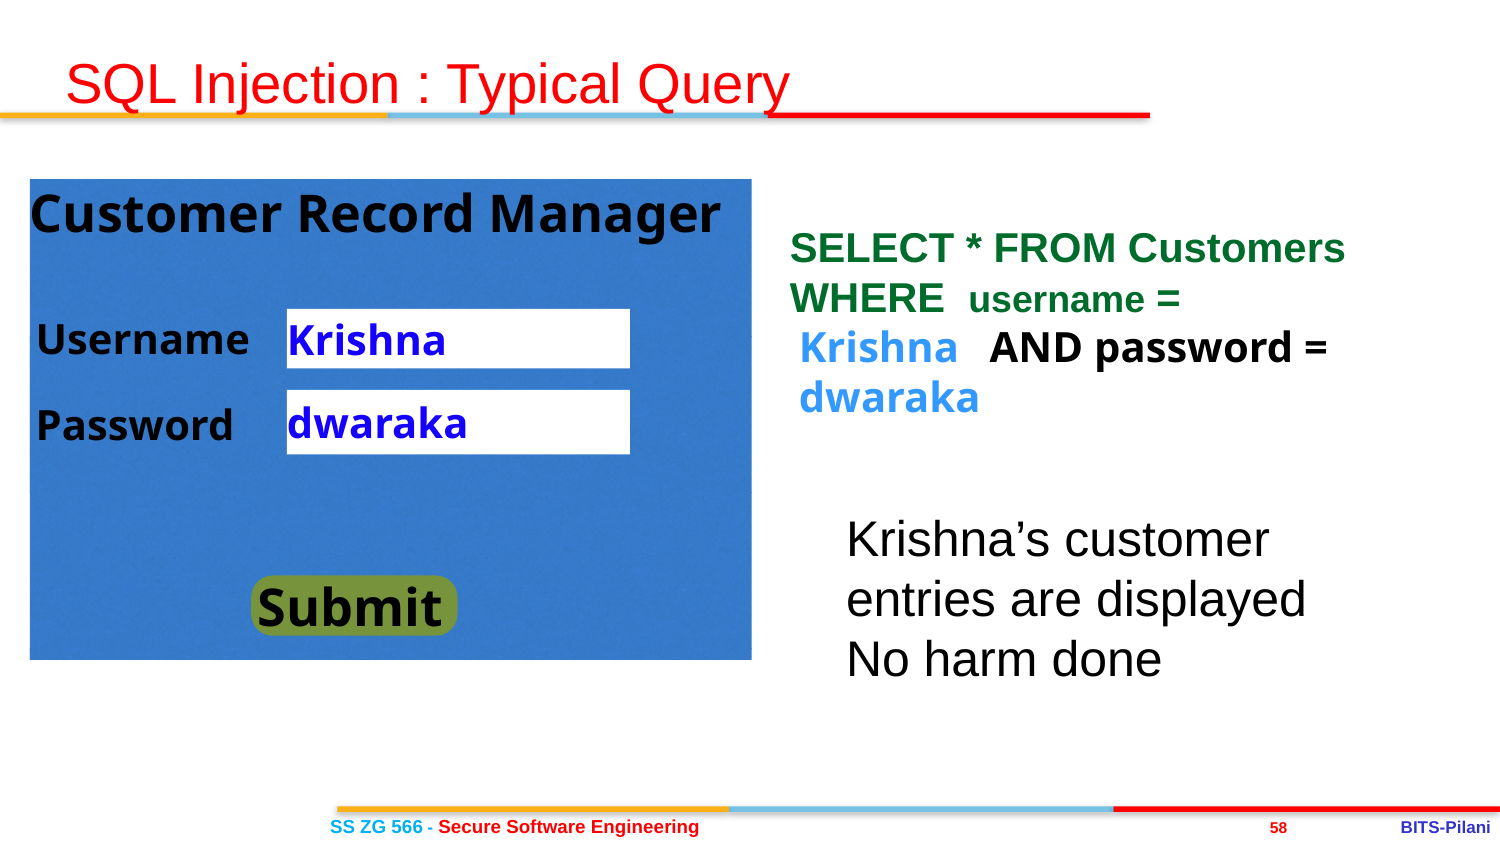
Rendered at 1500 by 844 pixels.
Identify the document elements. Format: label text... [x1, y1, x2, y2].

text_box Krishna’s customer entries are displayed No harm done [840, 506, 1420, 703]
list SQL Injection : Typical Query [50, 35, 1088, 139]
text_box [29, 179, 752, 661]
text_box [783, 146, 1482, 496]
